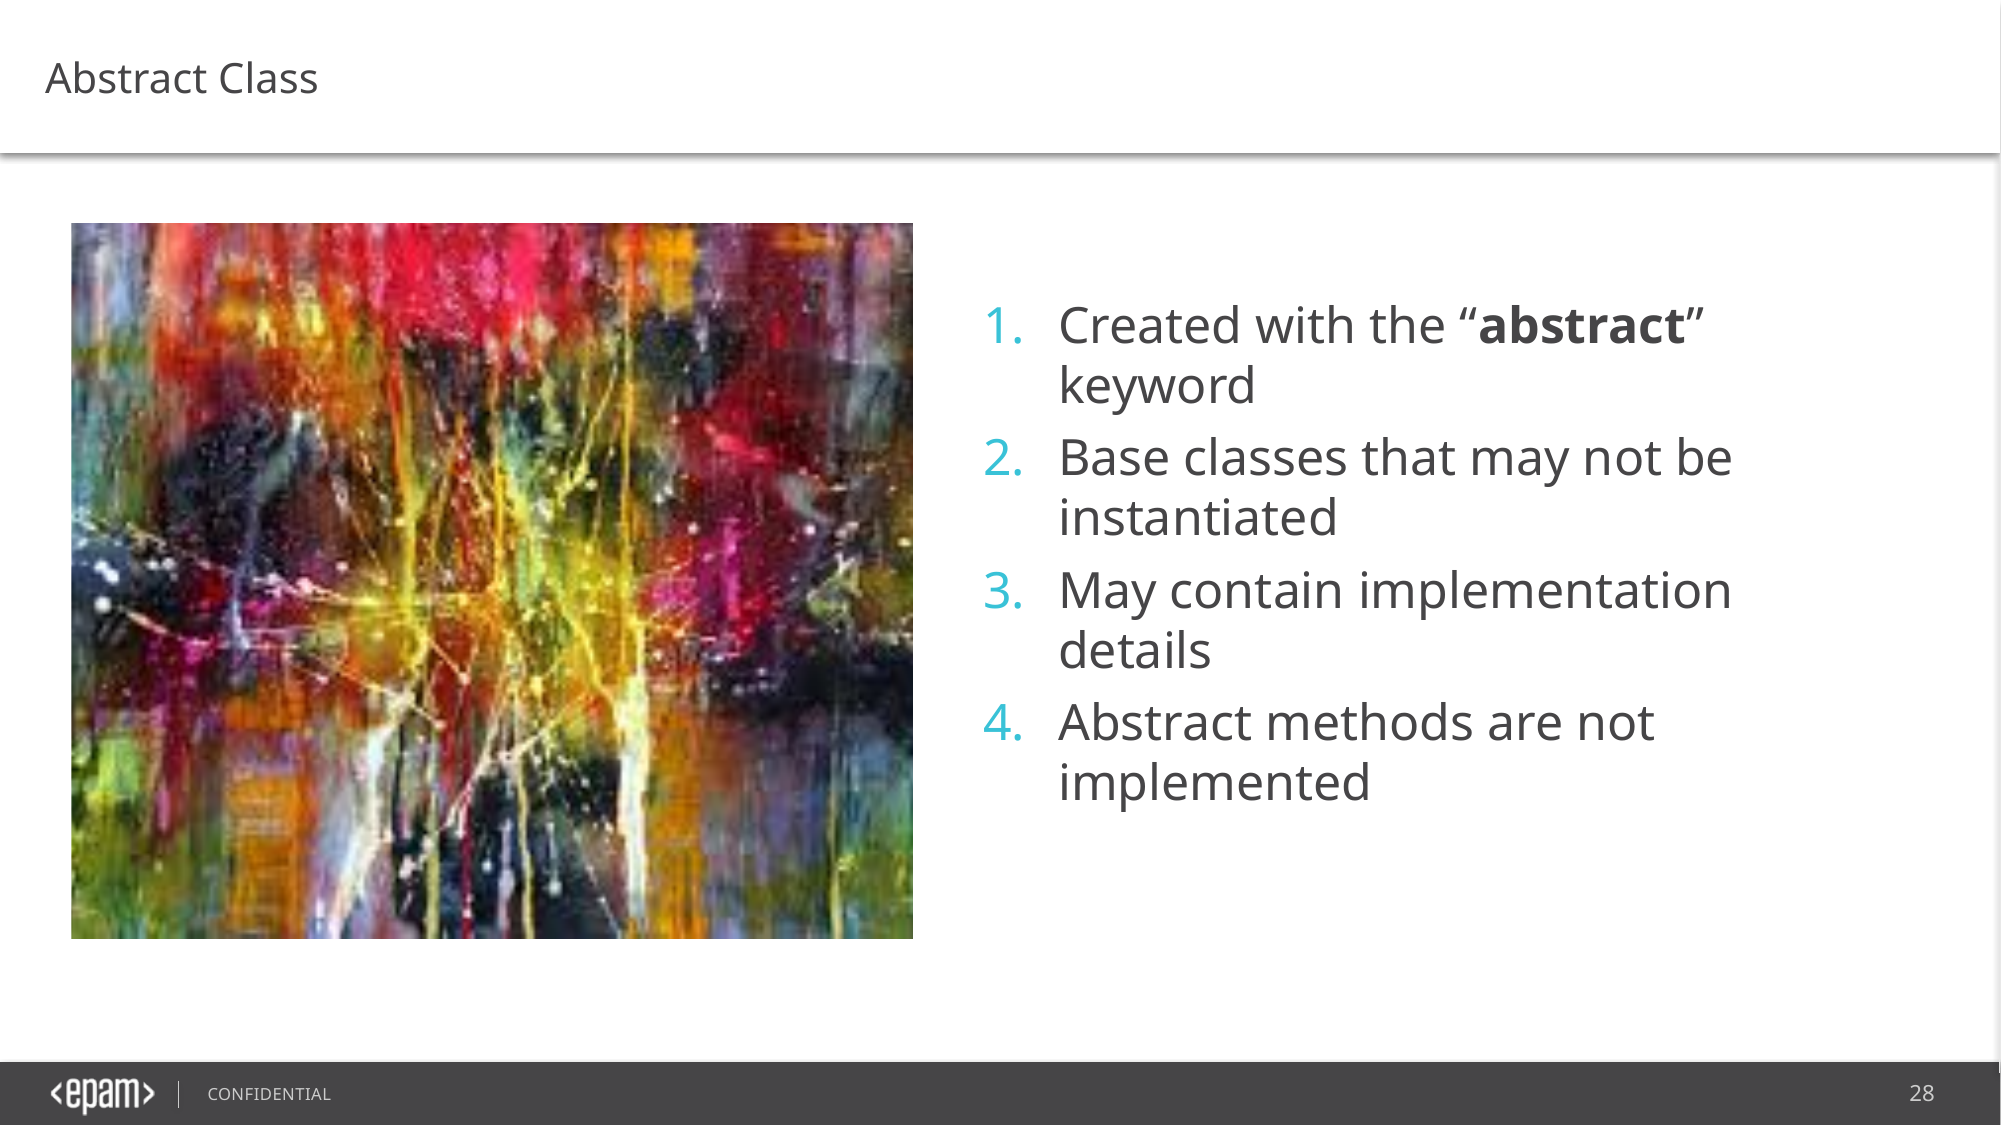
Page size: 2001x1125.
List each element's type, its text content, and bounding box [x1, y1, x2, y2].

list Abstract Class [0, 0, 2000, 153]
picture [71, 222, 914, 939]
picture [50, 1078, 155, 1116]
list Created with the “abstract” keyword Base classes that may not be instantiated May contain implementation details Abstract methods are not implemented [971, 223, 1911, 939]
